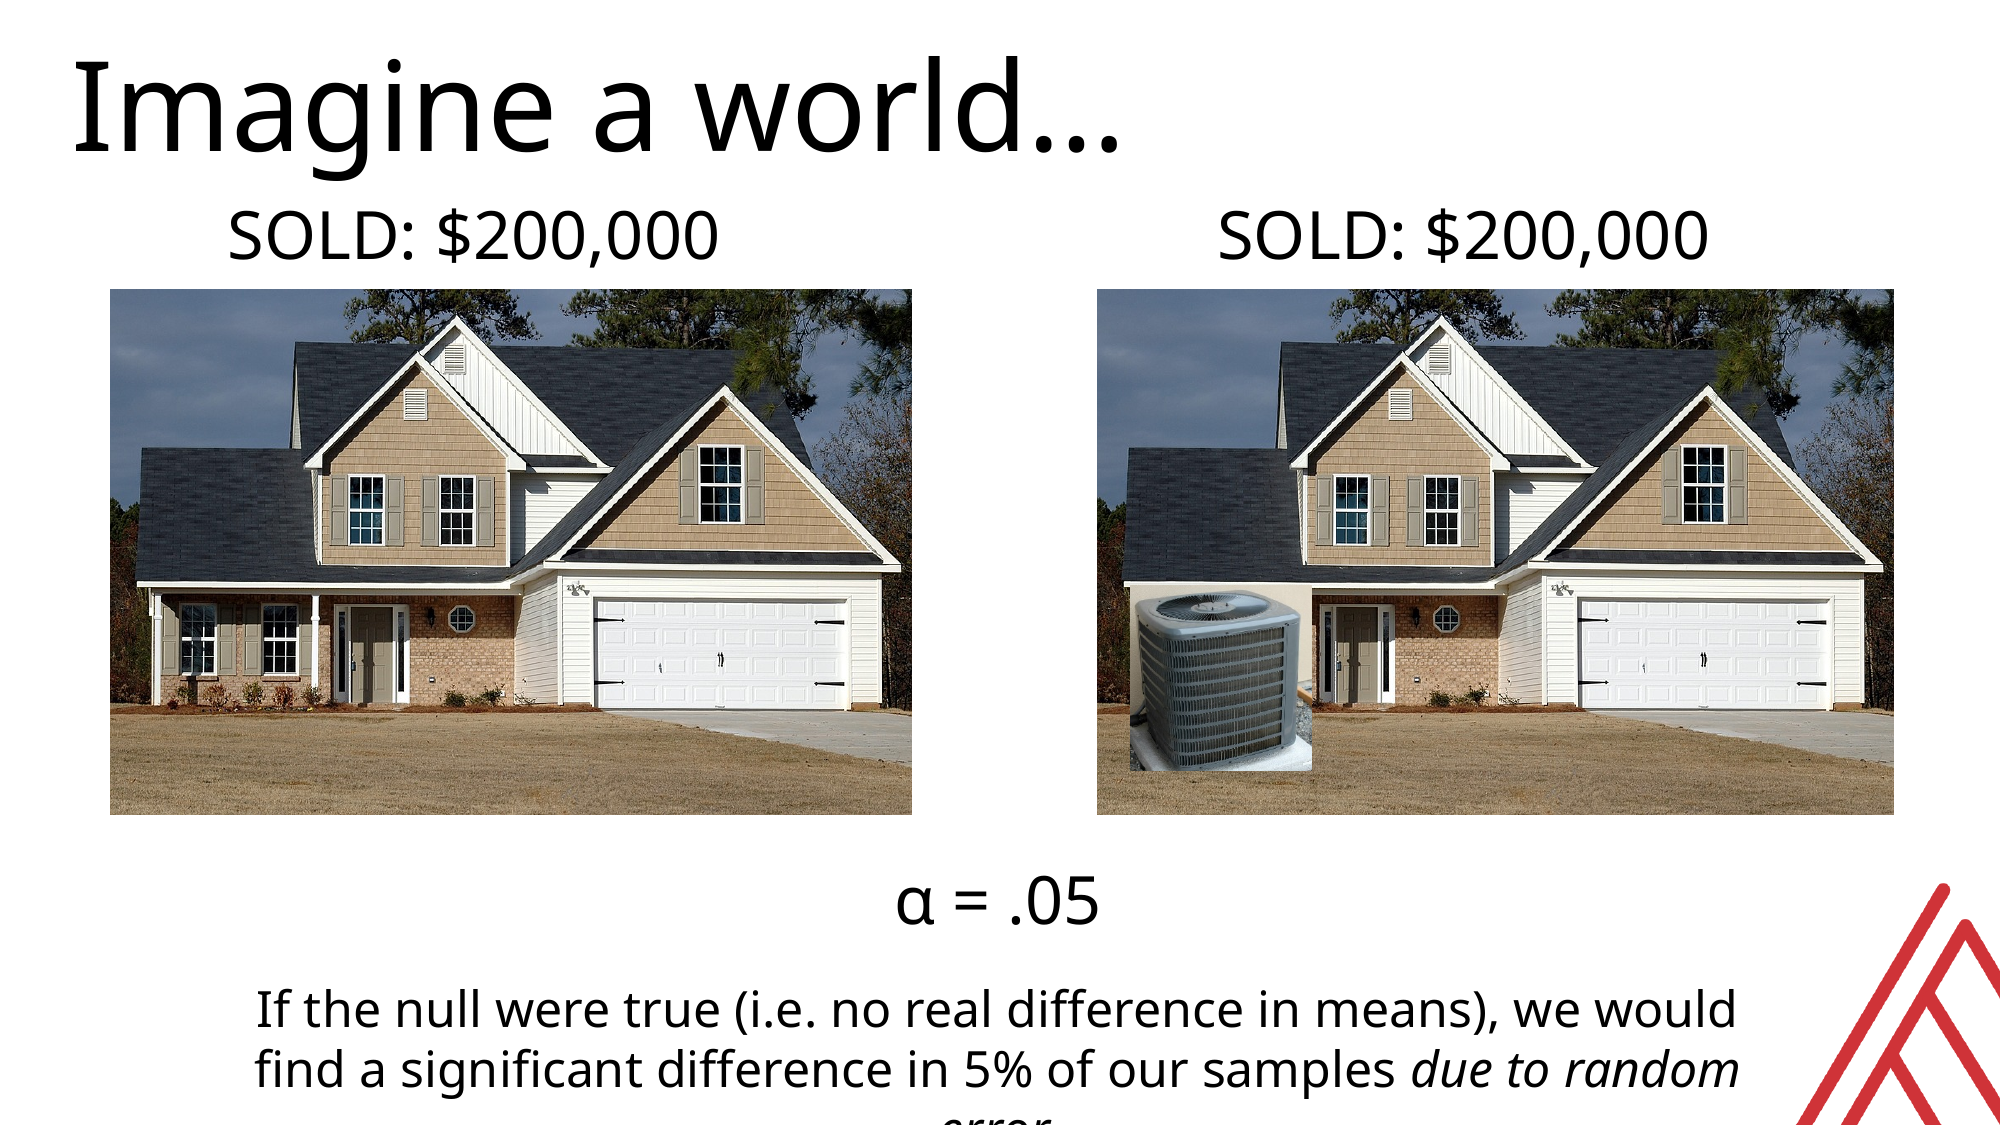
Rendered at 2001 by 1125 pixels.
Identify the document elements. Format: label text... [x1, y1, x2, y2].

text_box SOLD: $200,000 [945, 185, 1983, 280]
text_box Imagine a world… [56, 18, 1665, 184]
text_box α = .05 If the null were true (i.e. no real difference in means), we would find a significant difference in 5% of our samples due to random error. [231, 850, 1765, 1125]
text_box SOLD: $200,000 [0, 185, 945, 280]
picture [1787, 880, 2000, 1125]
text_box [1096, 289, 1894, 815]
picture [109, 289, 912, 815]
